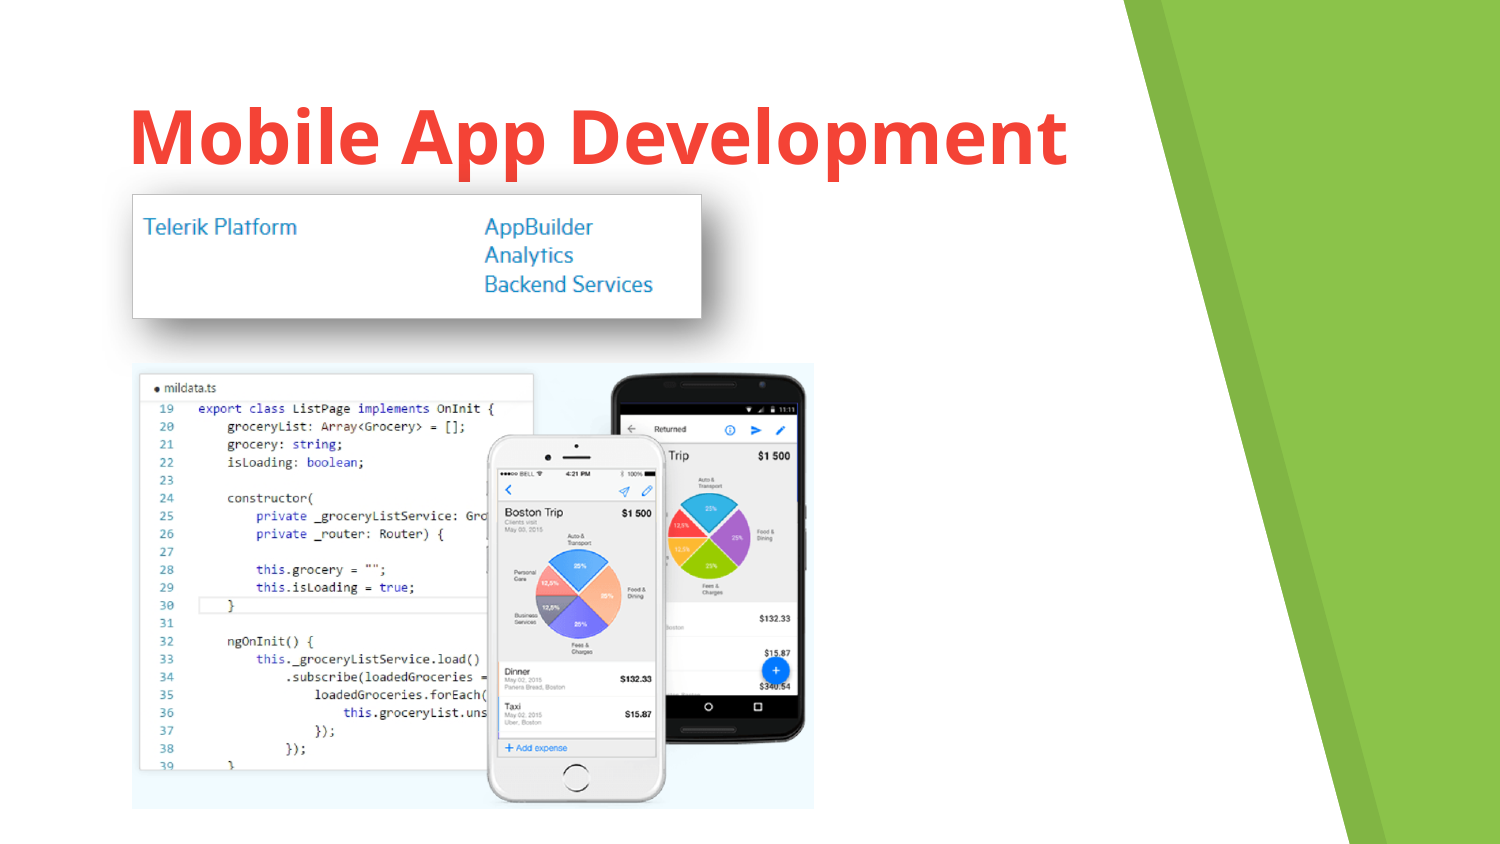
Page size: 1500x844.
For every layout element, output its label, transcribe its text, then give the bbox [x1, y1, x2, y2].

title Mobile App Development [112, 88, 1136, 195]
picture [132, 362, 815, 809]
picture [132, 194, 702, 319]
